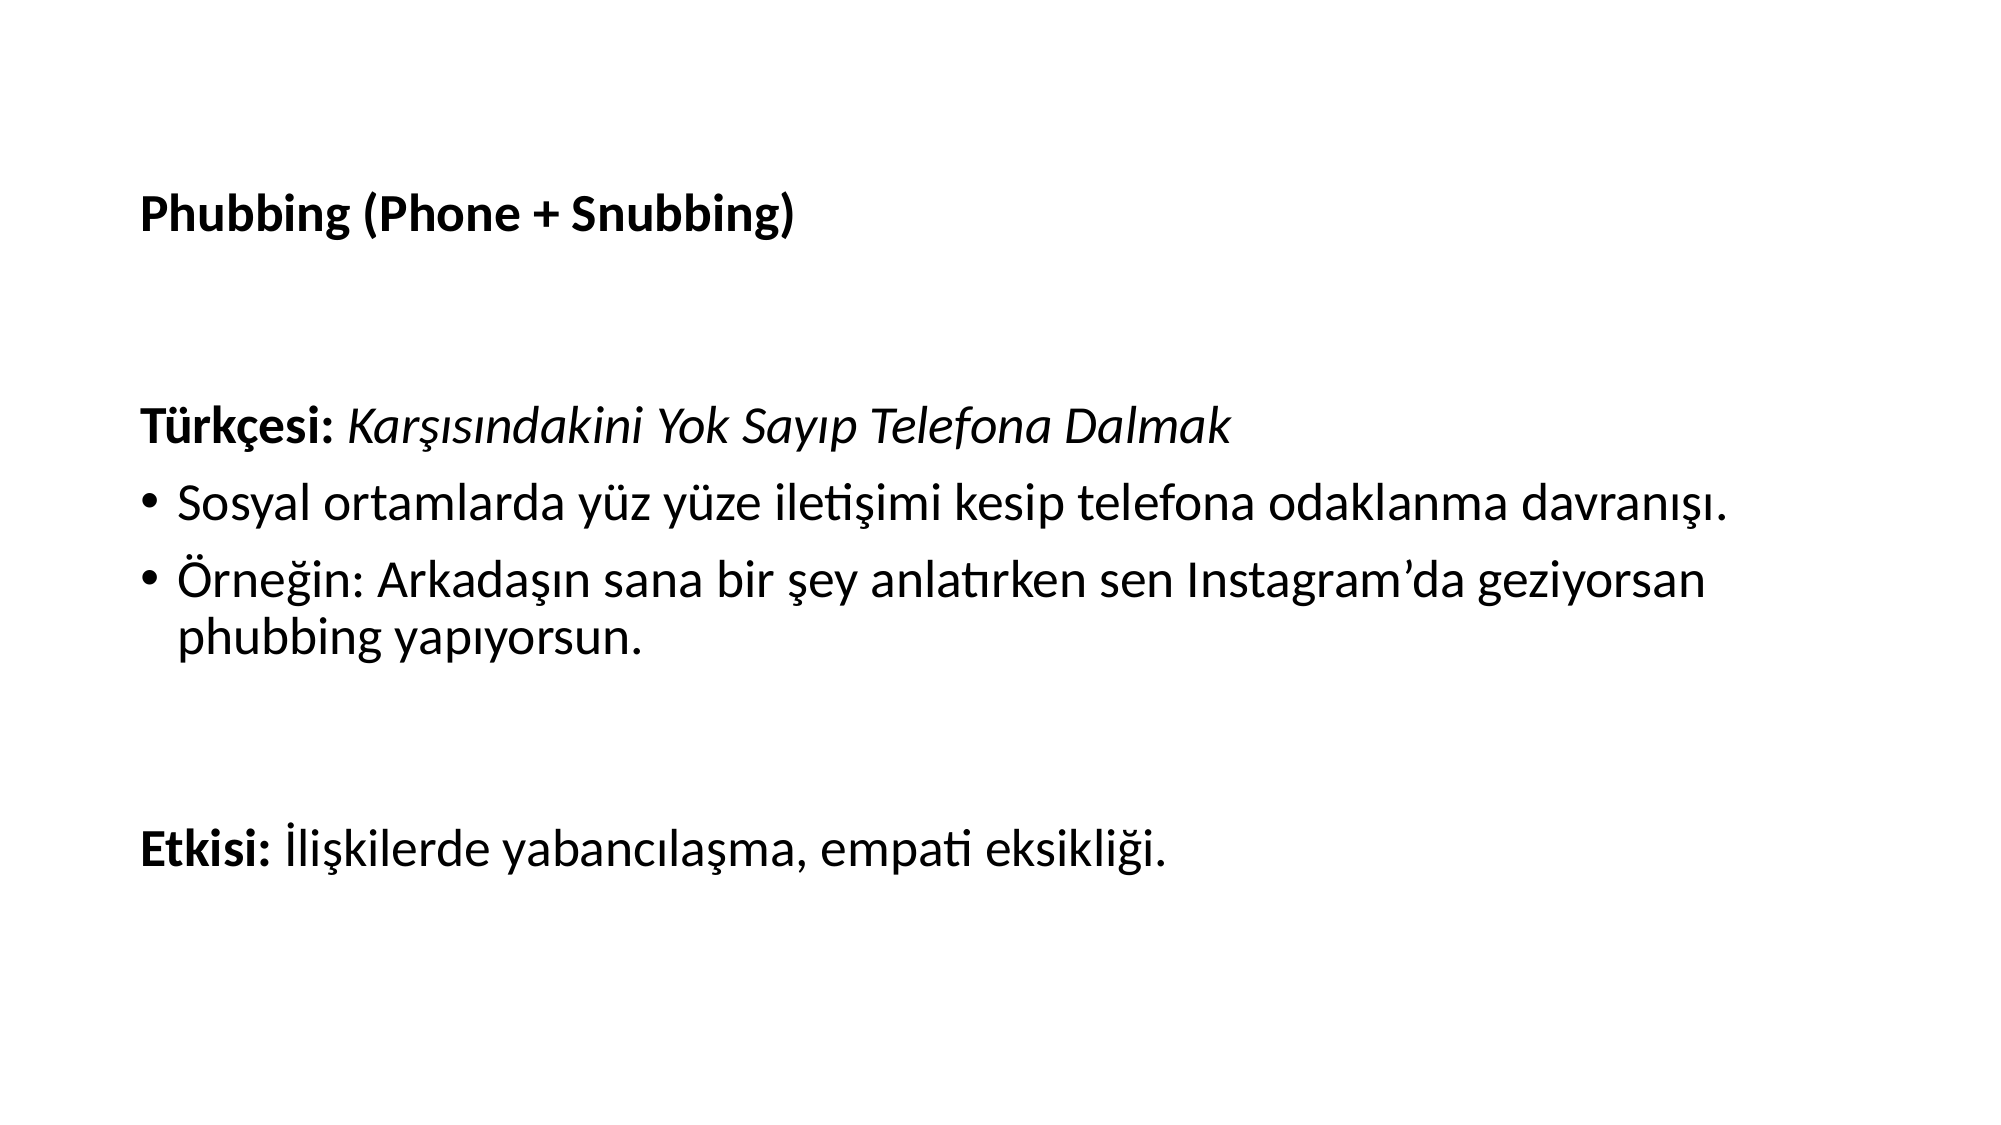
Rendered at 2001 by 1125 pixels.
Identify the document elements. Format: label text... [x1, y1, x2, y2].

list Phubbing (Phone + Snubbing) Türkçesi: Karşısındakini Yok Sayıp Telefona Dalmak Sosyal ortamlarda yüz yüze iletişimi kesip telefona odaklanma davranışı. Örneğin: Arkadaşın sana bir şey anlatırken sen Instagram’da geziyorsan phubbing yapıyorsun. Etkisi: İlişkilerde yabancılaşma, empati eksikliği. [125, 177, 1851, 892]
